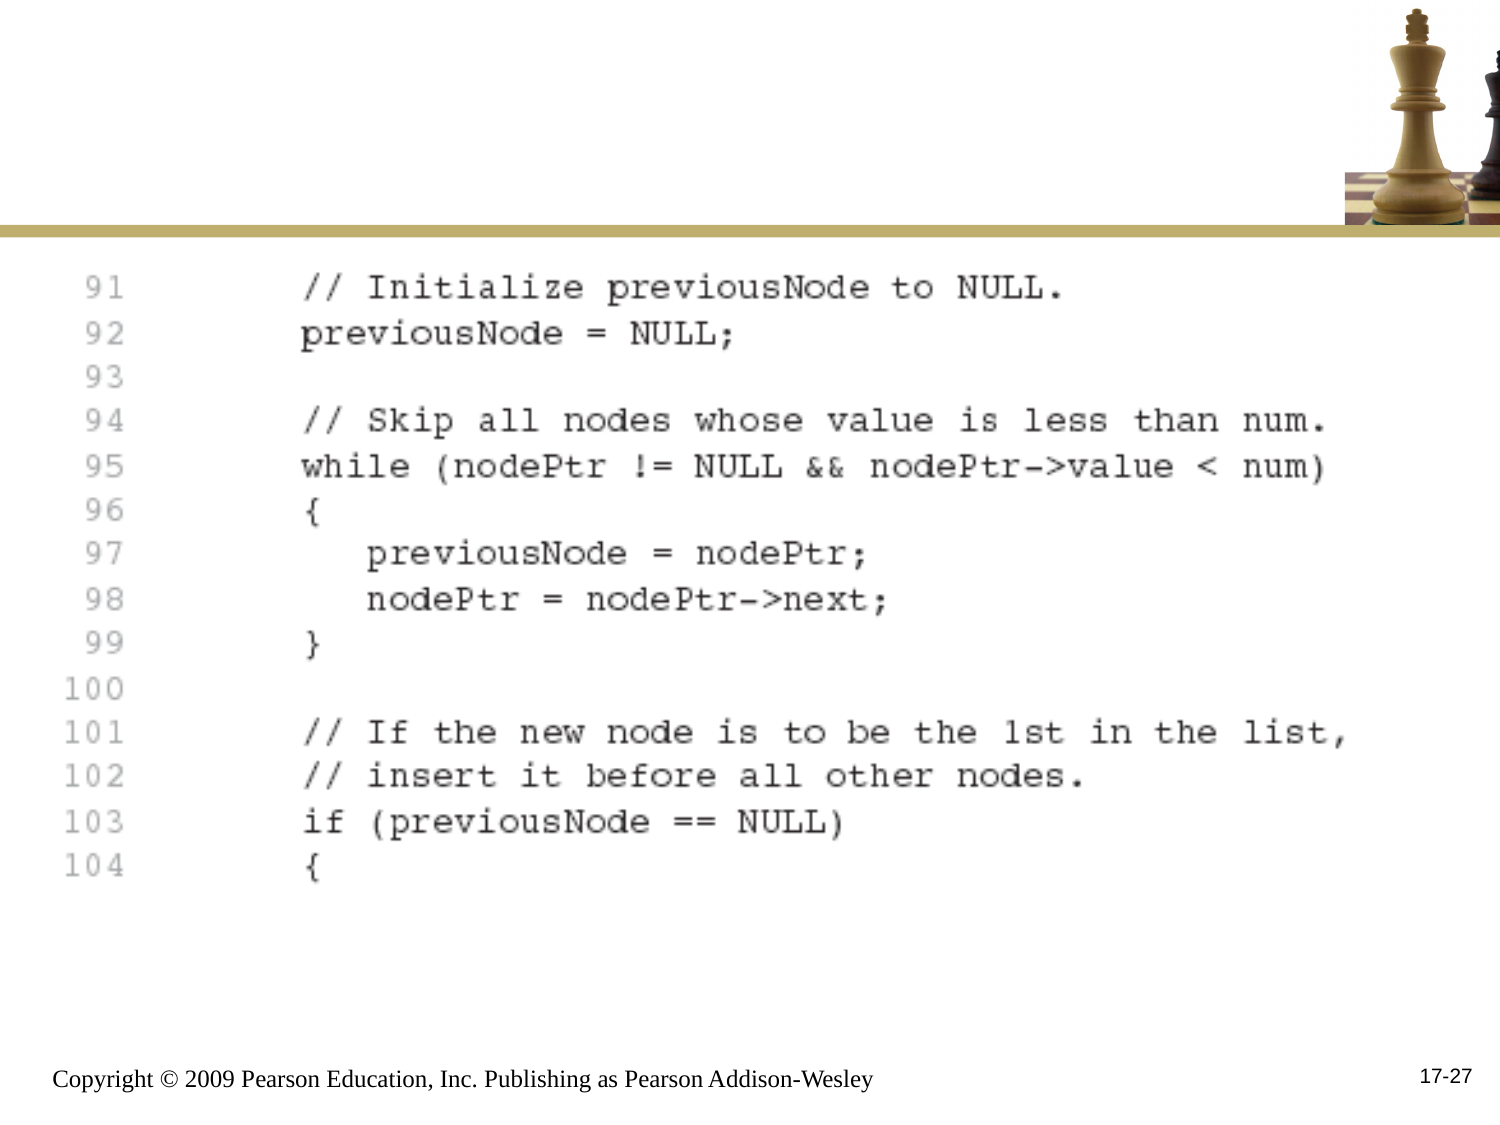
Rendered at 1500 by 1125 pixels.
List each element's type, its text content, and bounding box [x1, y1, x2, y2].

picture [62, 271, 1376, 901]
slide_number 17-27 [1175, 1037, 1488, 1113]
